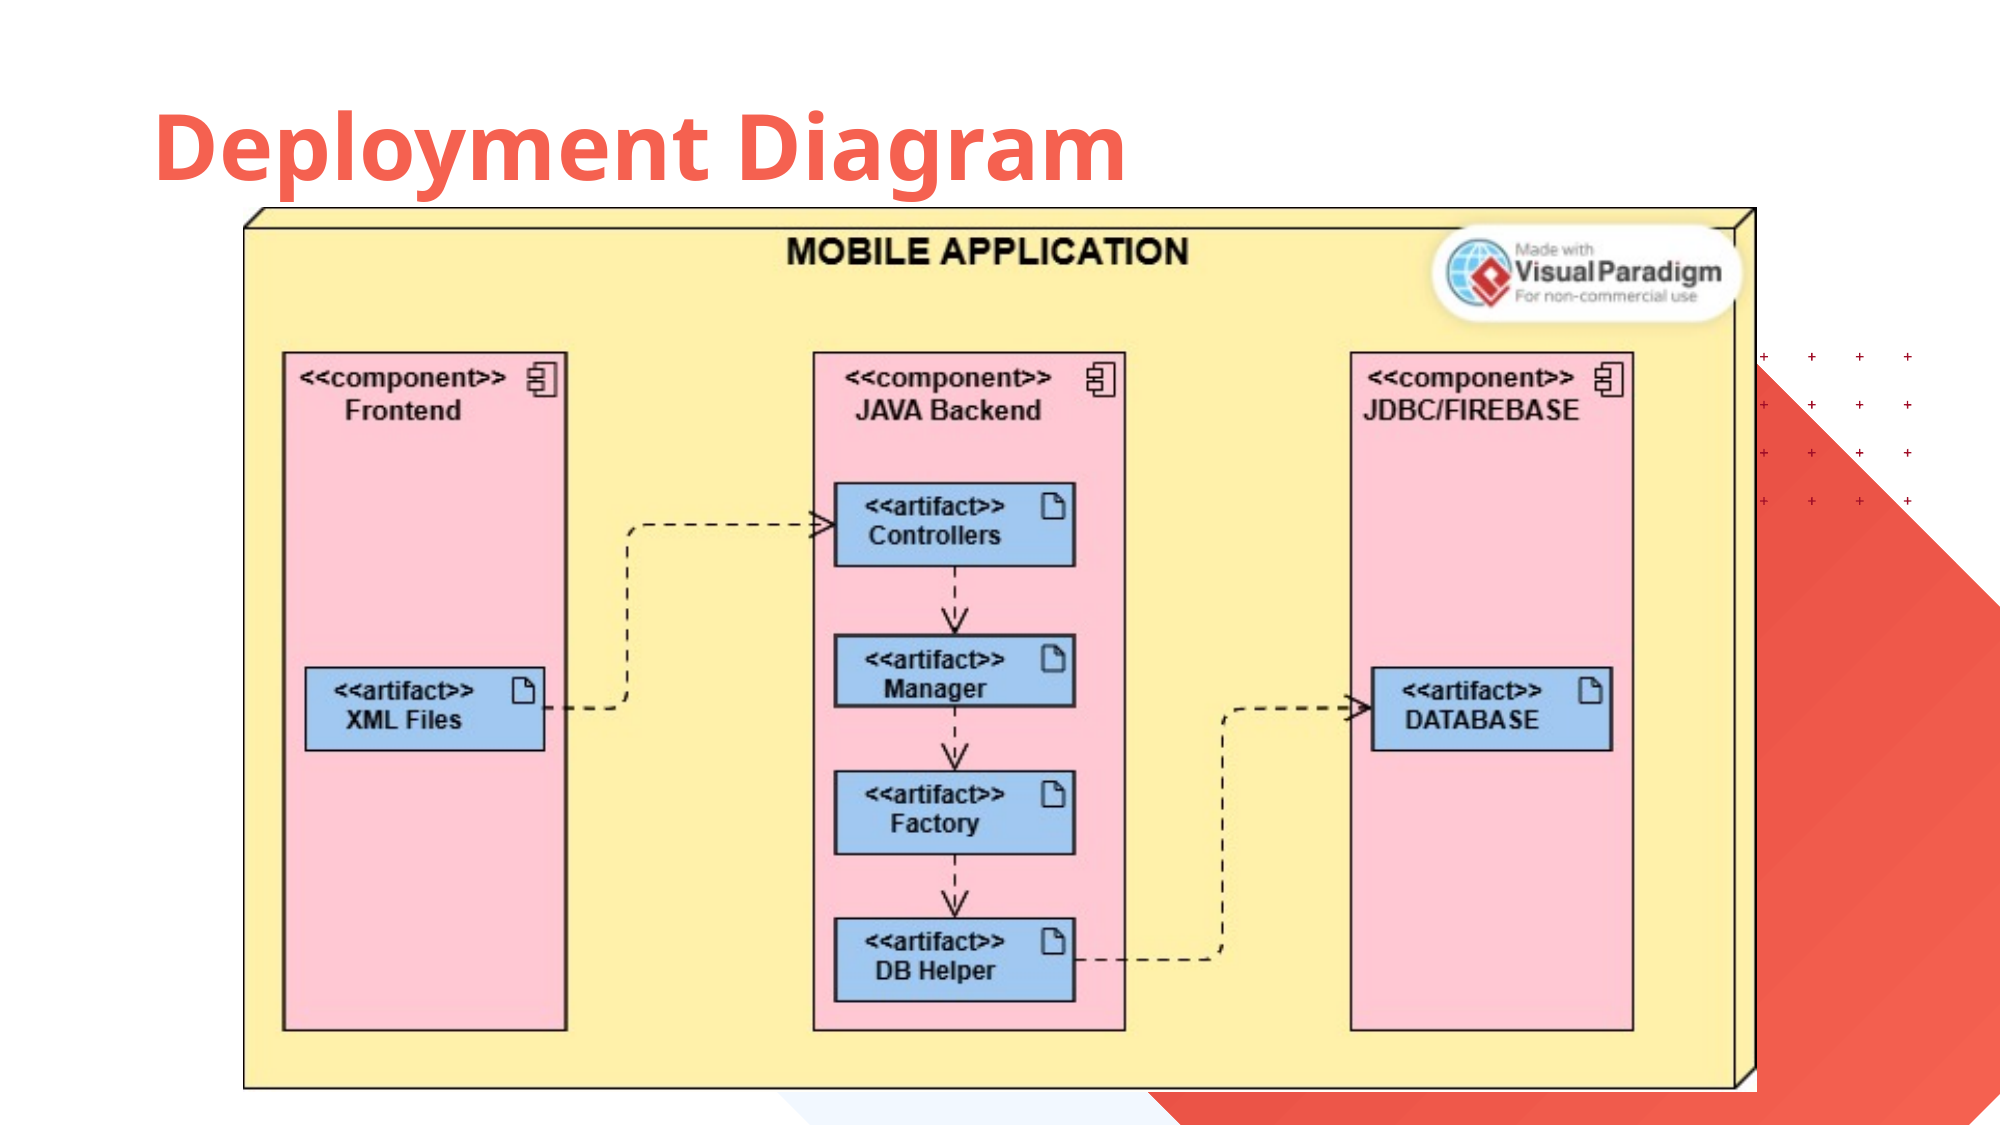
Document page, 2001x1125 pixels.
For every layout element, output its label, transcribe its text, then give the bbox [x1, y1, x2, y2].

text_box [1903, 400, 1912, 409]
text_box [1903, 497, 1912, 505]
picture [243, 207, 1757, 1092]
text_box Deployment Diagram [137, 81, 1234, 206]
text_box [1903, 448, 1912, 457]
text_box [1903, 352, 1912, 361]
